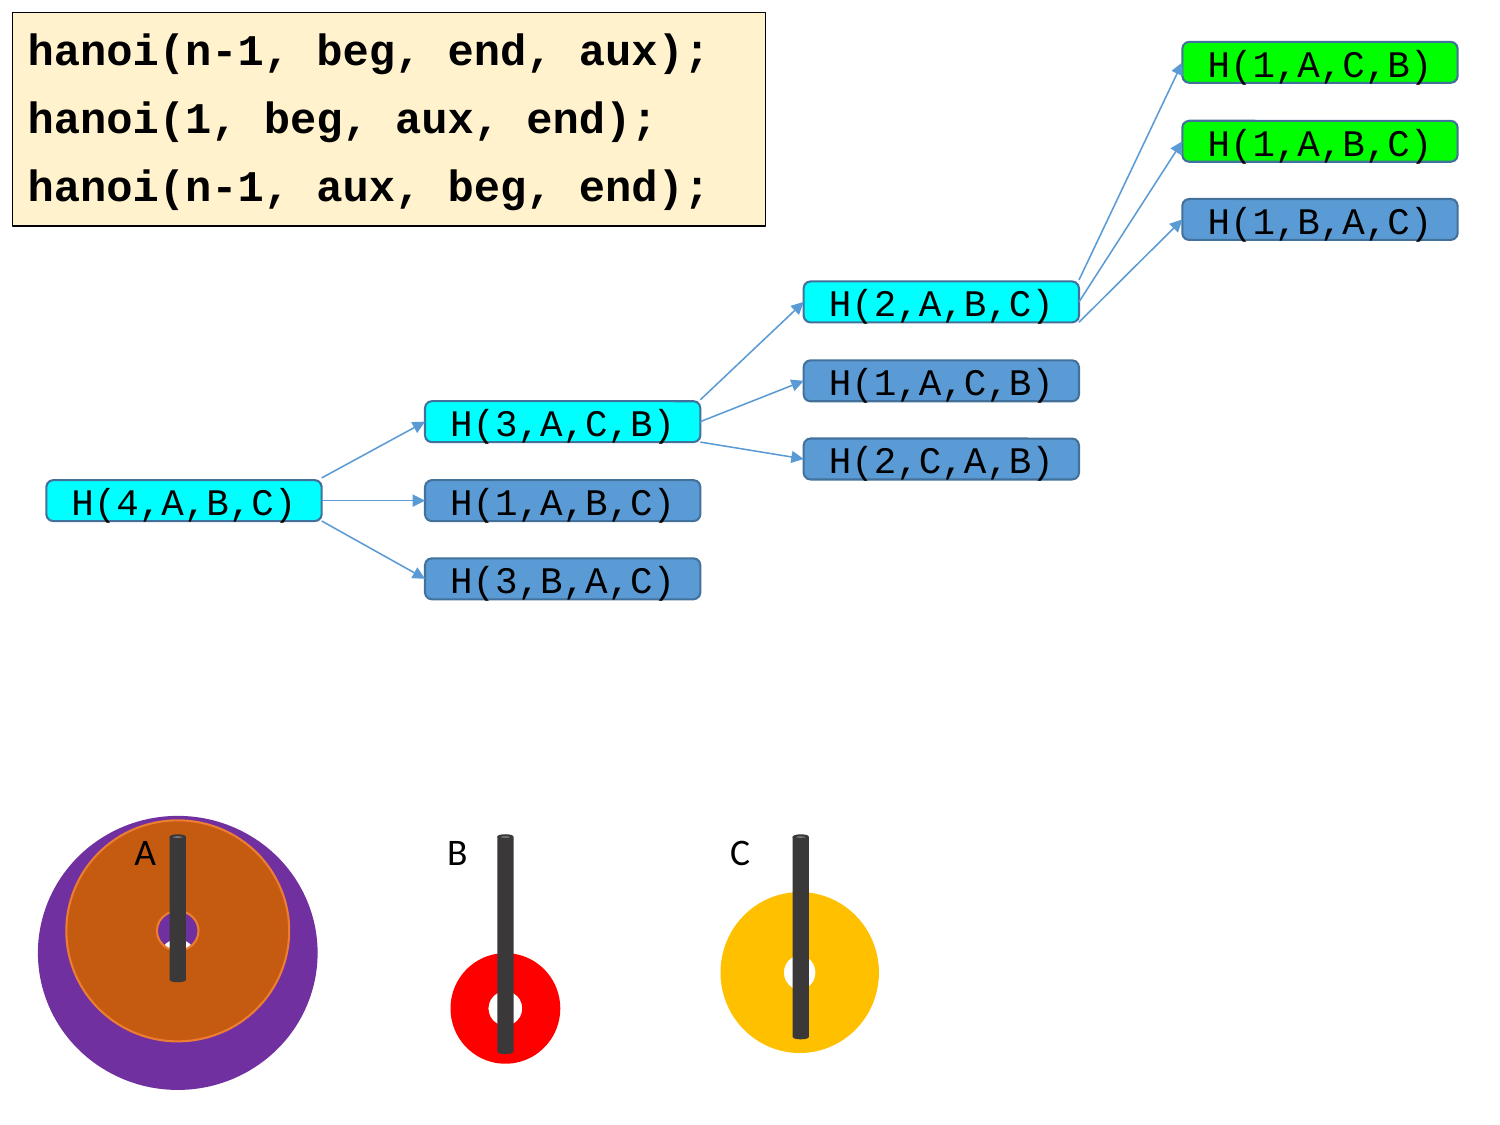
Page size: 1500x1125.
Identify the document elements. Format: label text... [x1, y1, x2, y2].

text_box H(3,A,C,B) [424, 401, 701, 443]
text_box hanoi(n-1, beg, end, aux); hanoi(1, beg, aux, end); hanoi(n-1, aux, beg, end); [12, 12, 766, 226]
text_box [170, 835, 185, 982]
text_box H(1,B,A,C) [1189, 198, 1458, 240]
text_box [321, 520, 426, 579]
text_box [700, 380, 804, 422]
text_box [66, 820, 290, 1042]
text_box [700, 301, 804, 380]
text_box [321, 421, 426, 479]
text_box [38, 816, 317, 1089]
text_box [700, 441, 804, 460]
text_box H(1,A,B,C) [1188, 120, 1458, 162]
text_box H(4,A,B,C) [46, 480, 322, 522]
text_box H(1,A,C,B) [1182, 41, 1458, 83]
text_box B [432, 820, 485, 881]
text_box A [119, 820, 178, 881]
text_box [721, 893, 878, 1053]
text_box [498, 835, 513, 1054]
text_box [1078, 140, 1183, 218]
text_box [1078, 61, 1183, 140]
text_box C [715, 820, 777, 881]
text_box H(2,A,B,C) [803, 281, 1073, 323]
text_box [451, 954, 560, 1063]
text_box H(1,A,B,C) [424, 480, 701, 522]
text_box H(2,C,A,B) [803, 438, 1079, 480]
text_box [1078, 219, 1183, 323]
text_box [793, 835, 808, 1039]
text_box H(3,B,A,C) [424, 558, 701, 600]
text_box H(1,A,C,B) [810, 360, 1079, 402]
